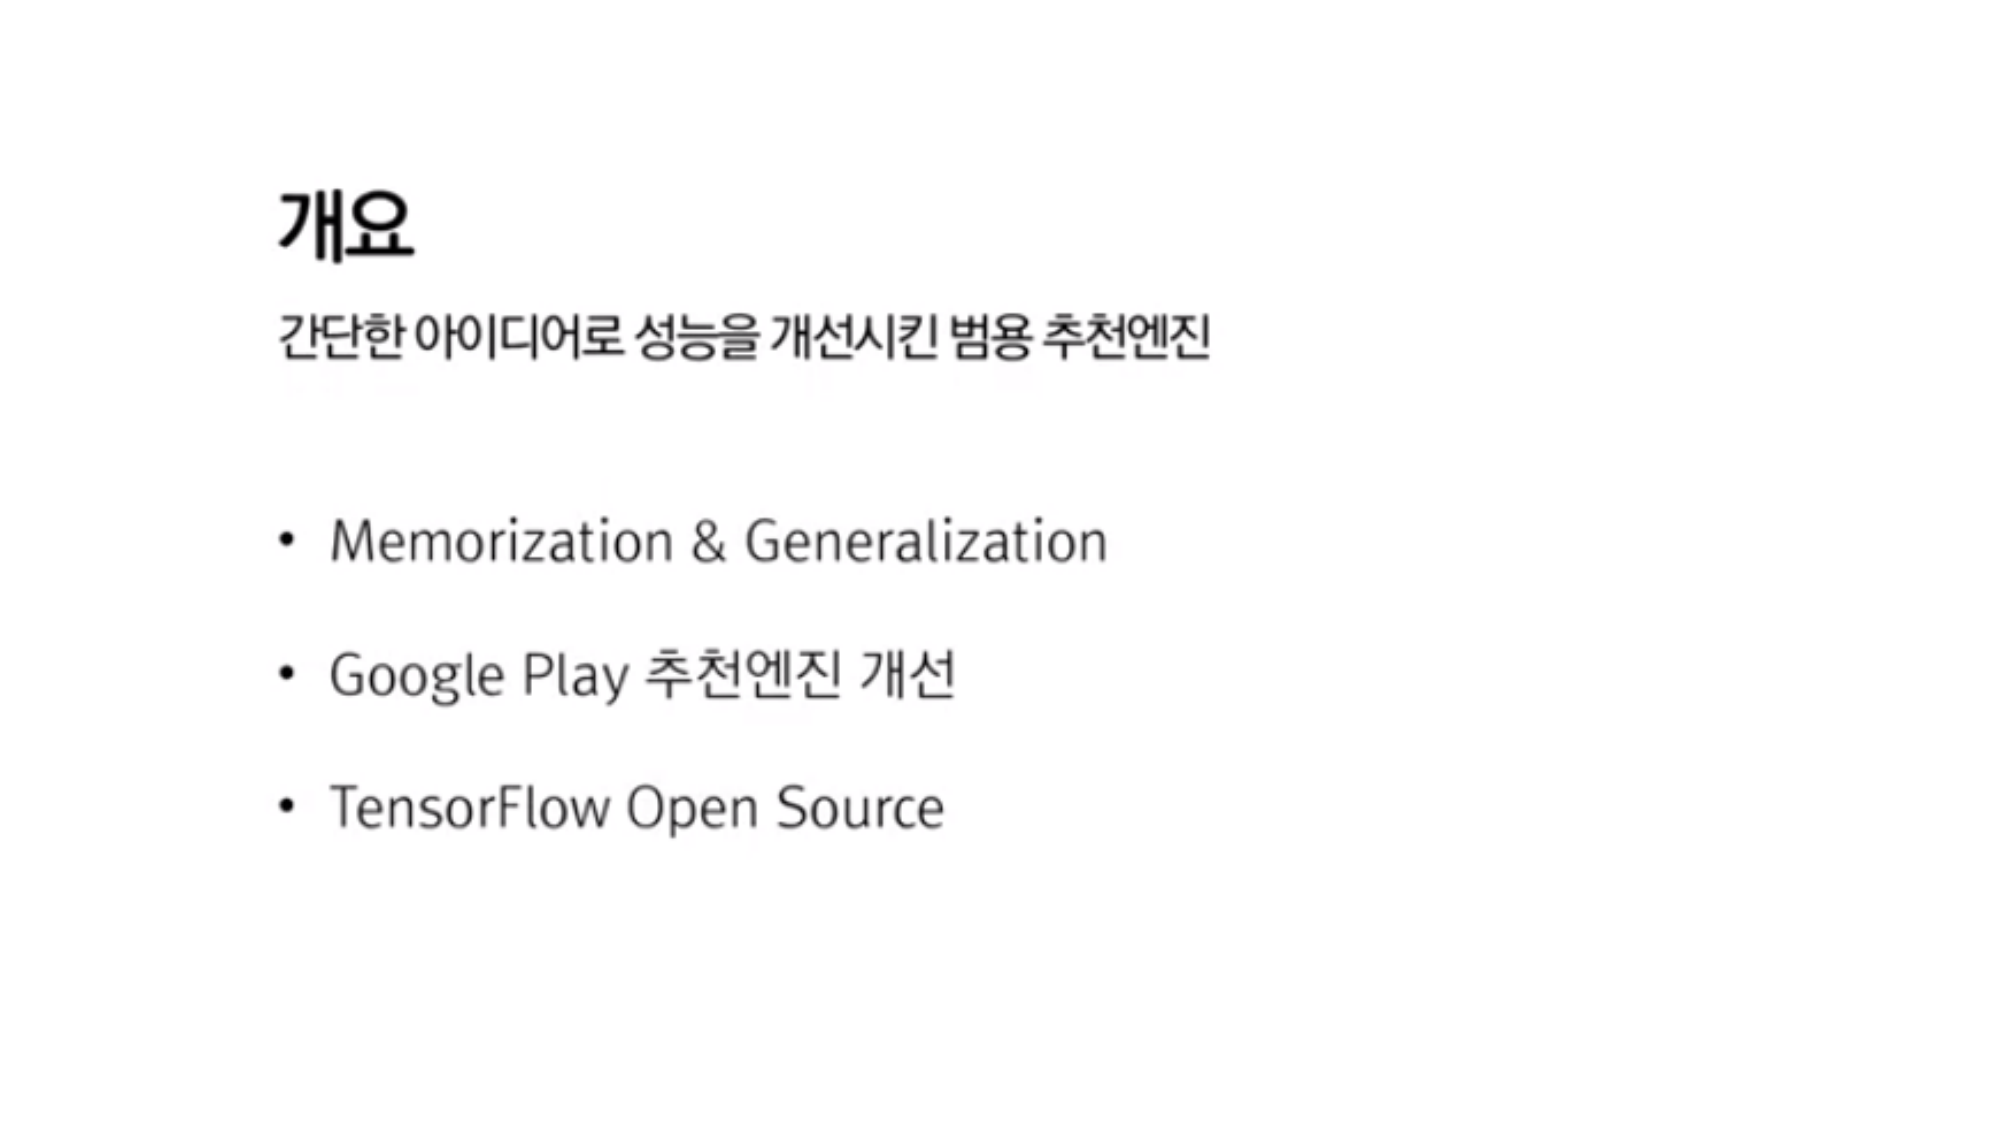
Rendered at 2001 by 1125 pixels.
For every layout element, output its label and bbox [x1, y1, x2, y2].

list [224, 162, 1881, 963]
